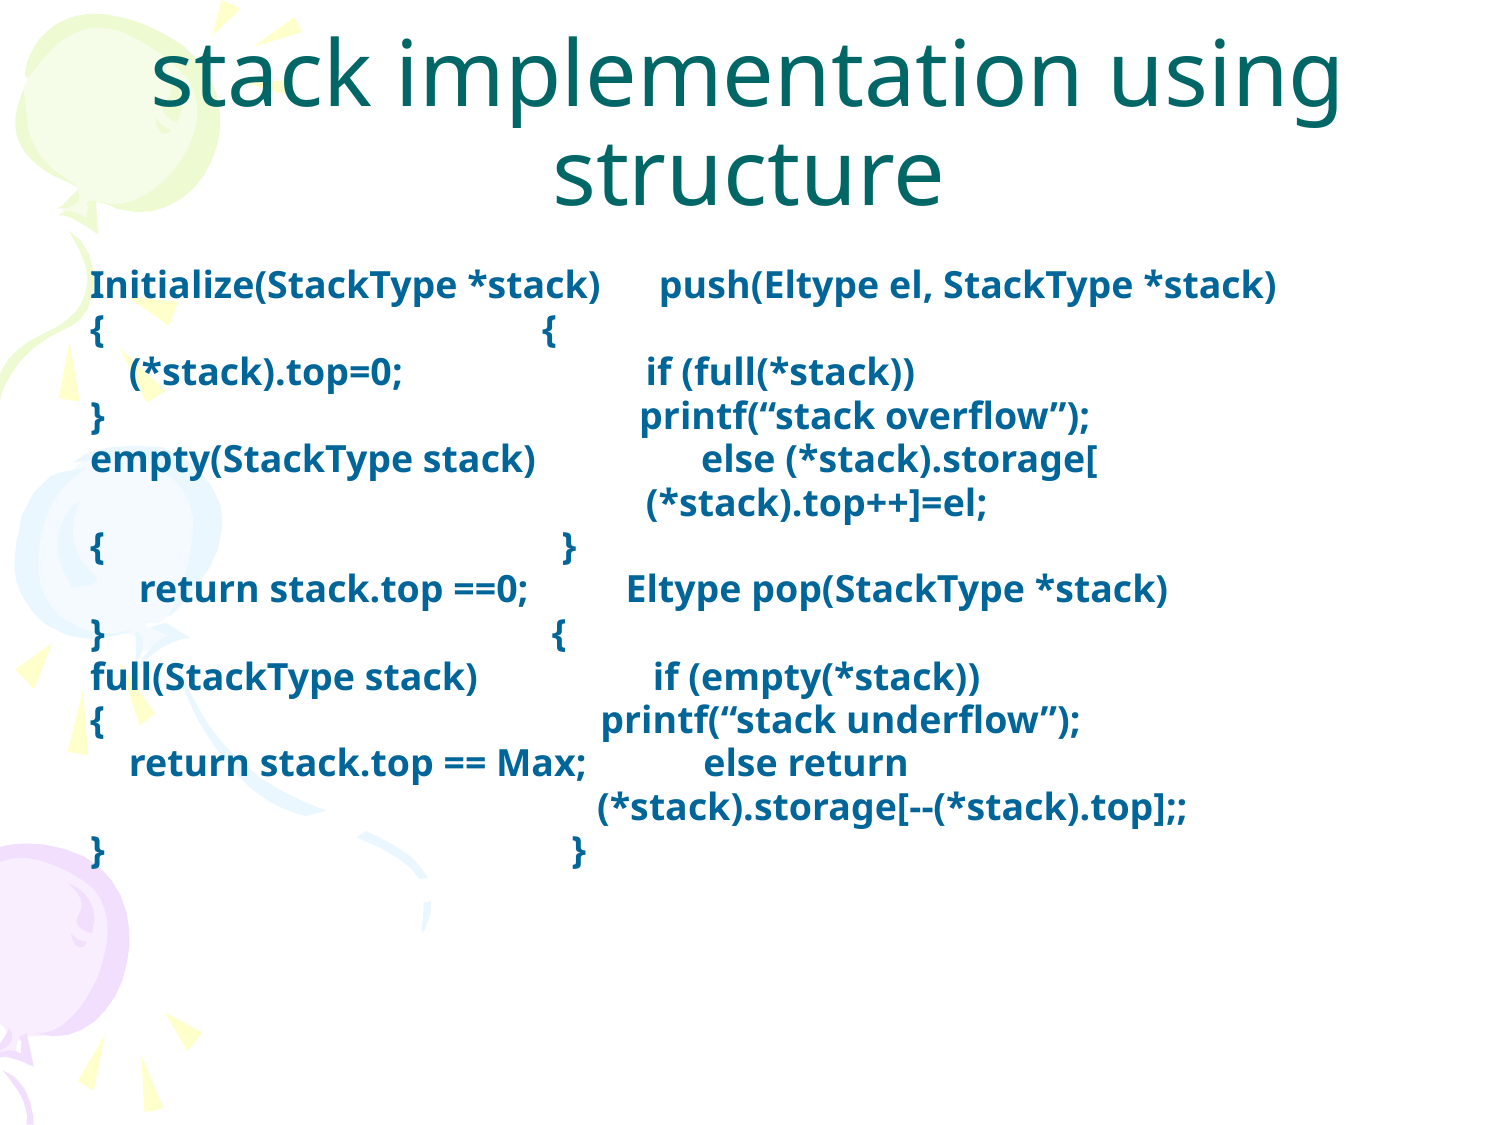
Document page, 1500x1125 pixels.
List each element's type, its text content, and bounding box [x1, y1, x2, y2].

title stack implementation using structure [72, 16, 1425, 233]
list Initialize(StackType *stack) push(Eltype el, StackType *stack) { { (*stack).top=0; if (full(*stack)) } printf(“stack overflow”); empty(StackType stack) else (*stack).storage[ (*stack).top++]=el; { } return stack.top ==0; Eltype pop(StackType *stack) } { full(StackType stack) if (empty(*stack)) { printf(“stack underflow”); return stack.top == Max; else return (*stack).storage[--(*stack).top];; } } [75, 262, 1425, 994]
